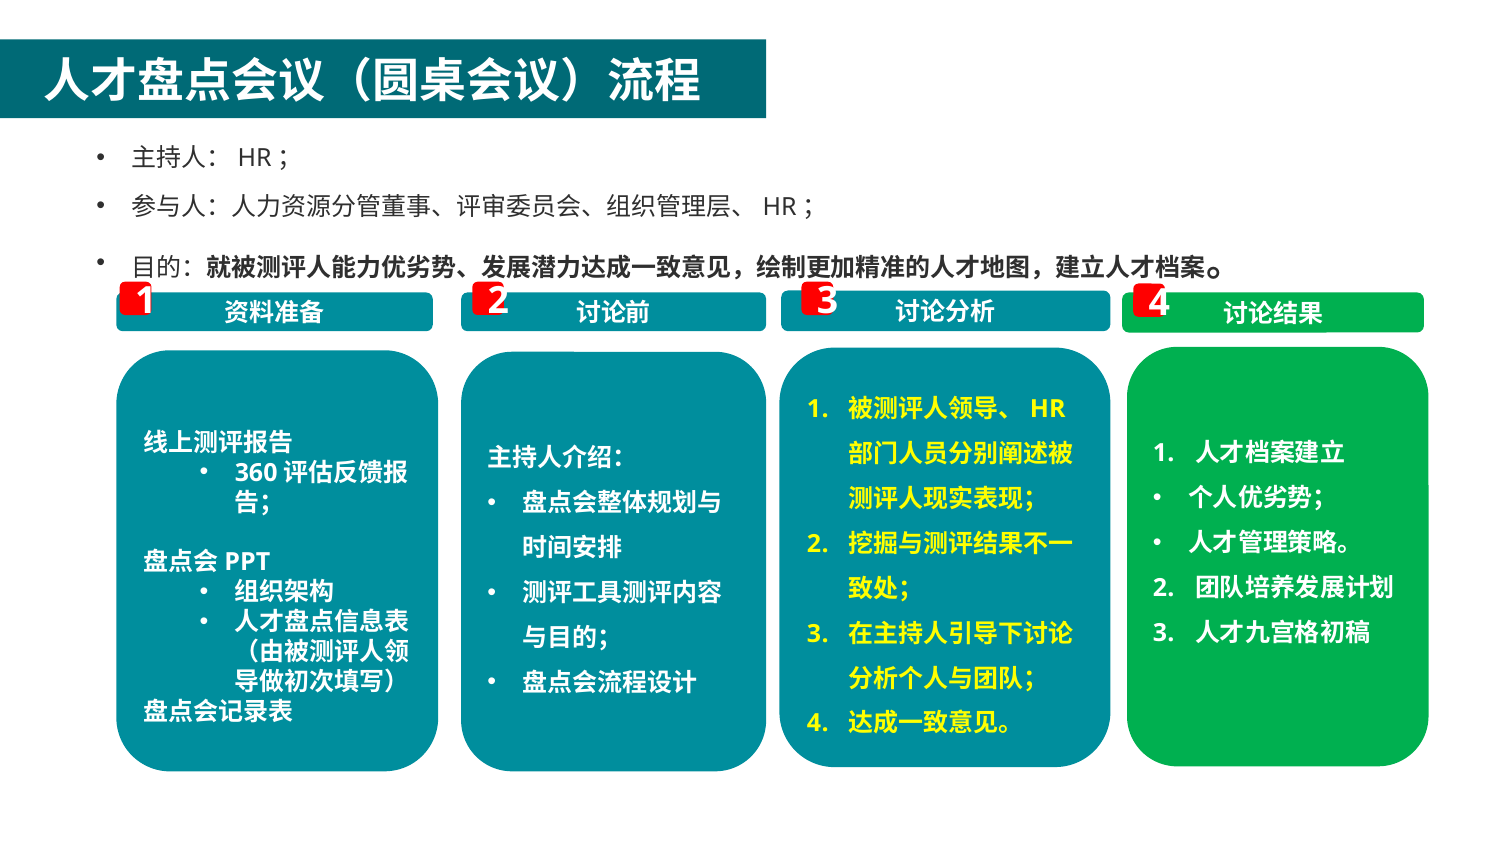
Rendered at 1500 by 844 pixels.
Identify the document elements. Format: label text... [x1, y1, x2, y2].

text_box 讨论结果 [1122, 292, 1424, 333]
text_box 人才档案建立 个人优劣势； 人才管理策略。 团队培养发展计划 人才九宫格初稿 [1127, 346, 1429, 767]
text_box 4 [1131, 281, 1168, 319]
text_box 线上测评报告 360评估反馈报告； 盘点会PPT 组织架构 人才盘点信息表（由被测评人领导做初次填写） 盘点会记录表 [116, 350, 439, 772]
text_box 3 [799, 279, 836, 318]
text_box 讨论前 [461, 292, 767, 332]
text_box 主持人介绍： 盘点会整体规划与时间安排 测评工具测评内容与目的； 盘点会流程设计 [461, 351, 767, 772]
text_box 人才盘点会议（圆桌会议）流程 [0, 39, 767, 119]
text_box 1 [117, 279, 154, 318]
text_box 资料准备 [116, 292, 433, 332]
text_box 2 [470, 279, 506, 318]
text_box 主持人：HR； 参与人：人力资源分管董事、评审委员会、组织管理层、HR； 目的：就被测评人能力优劣势、发展潜力达成一致意见，绘制更加精准的人才地图，建立人才档案。 [81, 134, 1375, 292]
text_box 讨论分析 [781, 290, 1111, 332]
text_box 被测评人领导、HR部门人员分别阐述被测评人现实表现； 挖掘与测评结果不一致处； 在主持人引导下讨论分析个人与团队； 达成一致意见。 [779, 347, 1111, 768]
